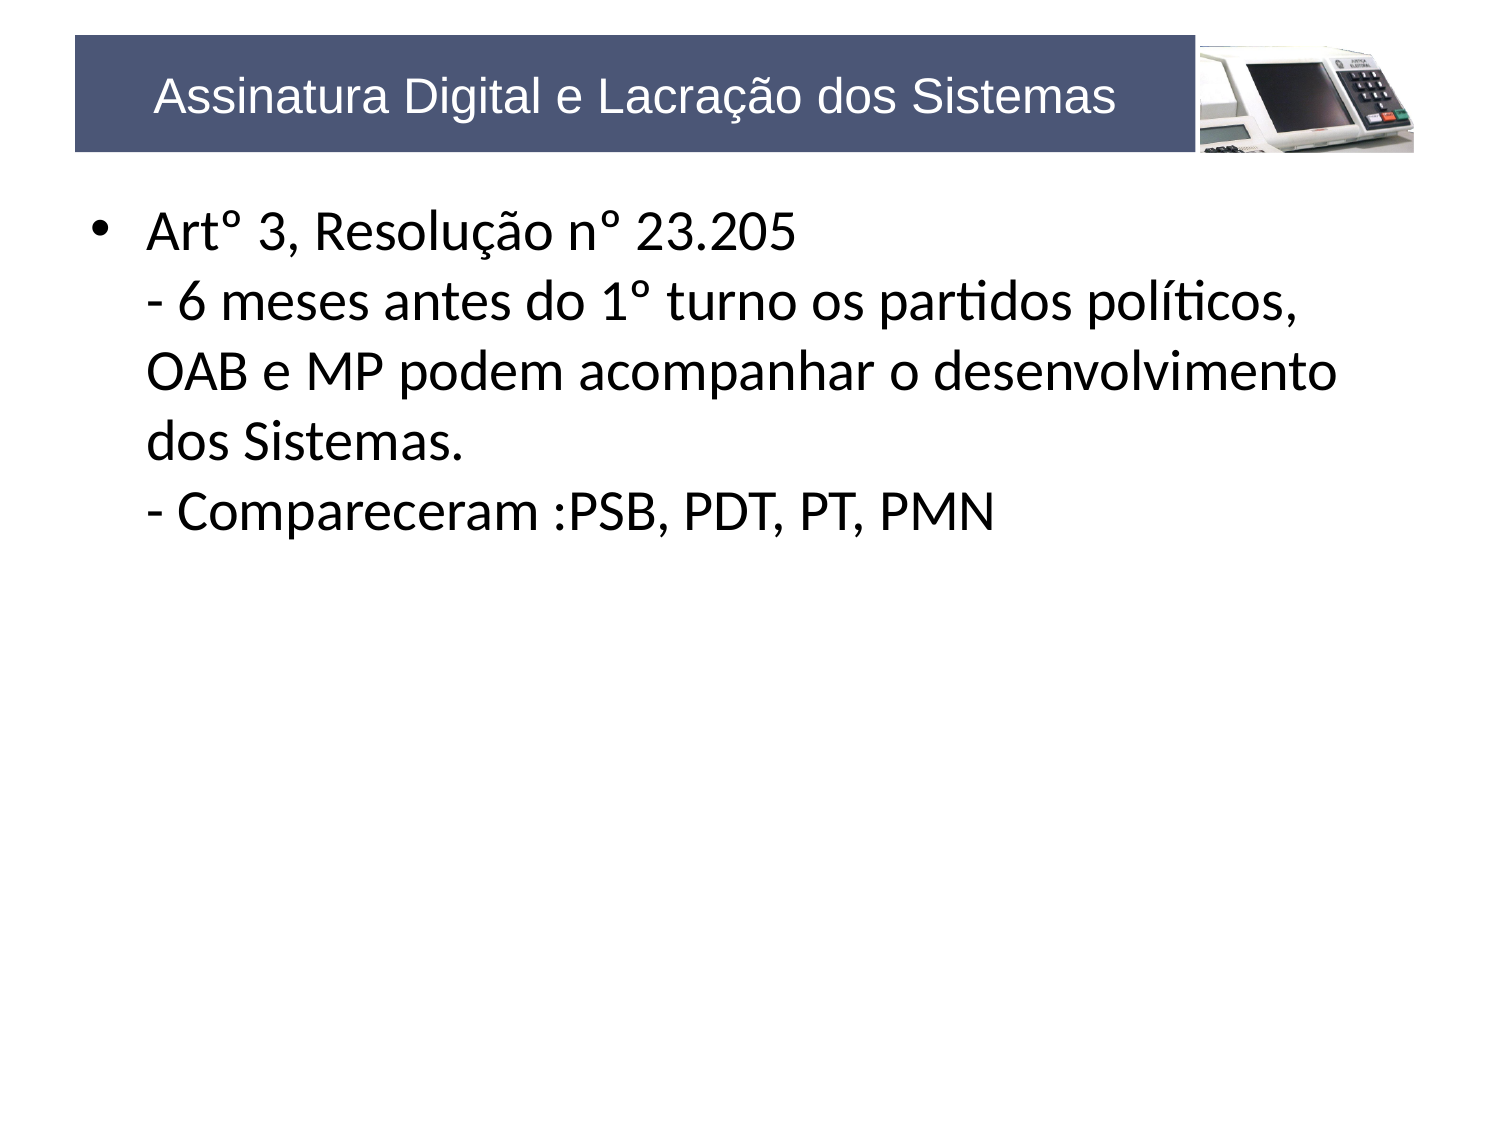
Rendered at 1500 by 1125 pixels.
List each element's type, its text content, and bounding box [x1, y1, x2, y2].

list Artº 3, Resolução nº 23.205 - 6 meses antes do 1º turno os partidos políticos, OAB e MP podem acompanhar o desenvolvimento dos Sistemas. - Compareceram :PSB, PDT, PT, PMN [74, 184, 1426, 1041]
text_box Assinatura Digital e Lacração dos Sistemas [75, 35, 1196, 153]
picture [1200, 46, 1414, 153]
